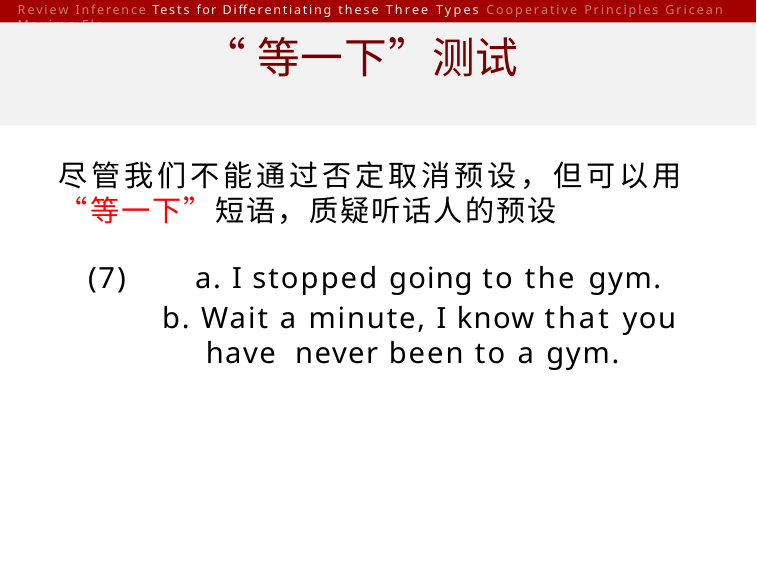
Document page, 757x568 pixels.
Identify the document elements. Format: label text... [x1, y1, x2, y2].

text_box Review Inference Tests for Differentiating these Three Types Cooperative Principles Gricean Maxims Flo [0, 0, 756, 22]
title “等一下”测试 [0, 22, 756, 126]
text_box 尽管我们不能通过否定取消预设，但可以用“等一下”短语，质疑听话人的预设 (7) a. I stopped going to the gym. b. Wait a minute, I know that you have never been to a gym. [56, 154, 685, 370]
